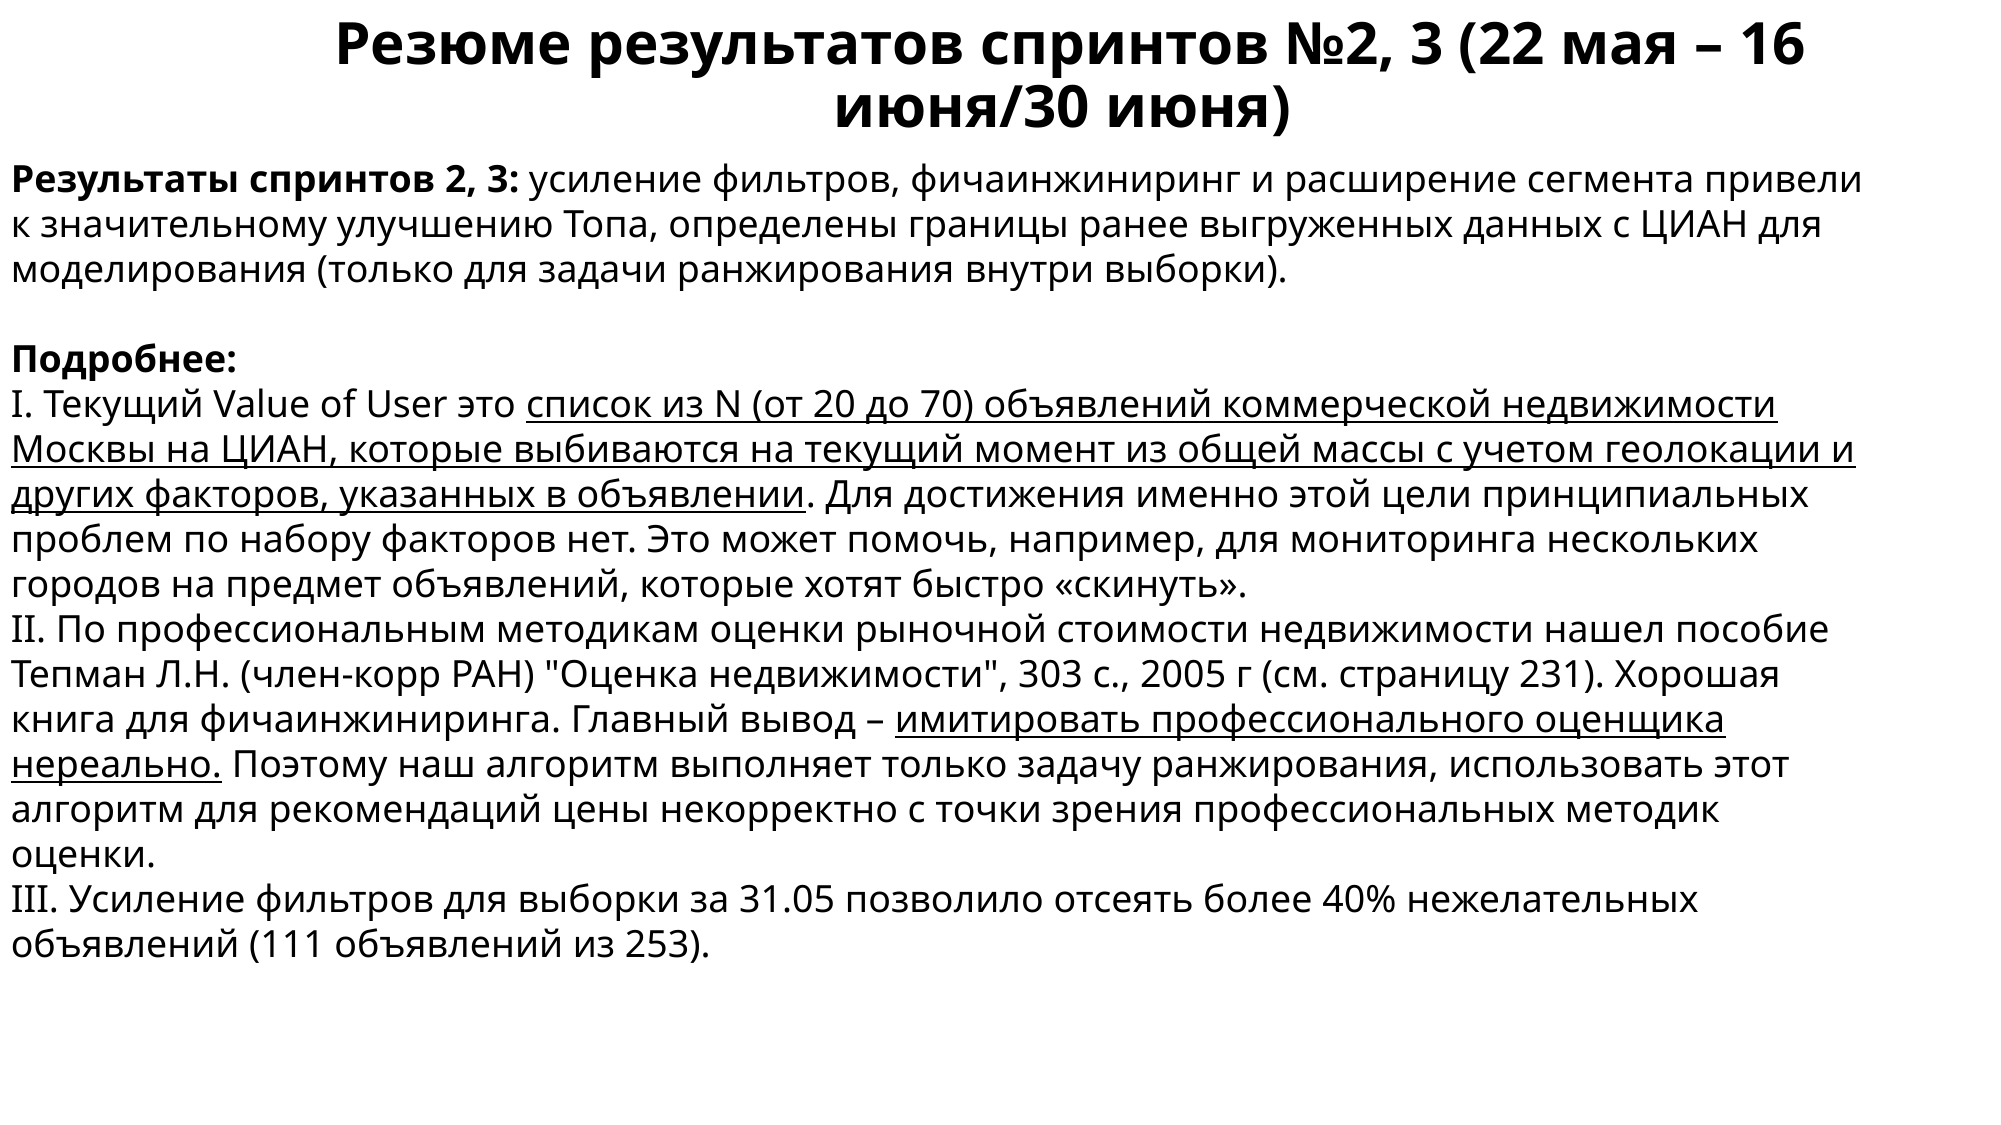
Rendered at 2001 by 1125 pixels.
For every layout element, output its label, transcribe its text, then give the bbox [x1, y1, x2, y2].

title Резюме результатов спринтов №2, 3 (22 мая – 16 июня/30 июня) [281, 0, 1858, 147]
text_box Результаты спринтов 2, 3: усиление фильтров, фичаинжиниринг и расширение сегмента привели к значительному улучшению Топа, определены границы ранее выгруженных данных с ЦИАН для моделирования (только для задачи ранжирования внутри выборки). Подробнее: I. Текущий Value of User это список из N (от 20 до 70) объявлений коммерческой недвижимости Москвы на ЦИАН, которые выбиваются на текущий момент из общей массы с учетом геолокации и других факторов, указанных в объявлении. Для достижения именно этой цели принципиальных проблем по набору факторов нет. Это может помочь, например, для мониторинга нескольких городов на предмет объявлений, которые хотят быстро «скинуть». II. По профессиональным методикам оценки рыночной стоимости недвижимости нашел пособие Тепман Л.Н. (член-корр РАН) "Оценка недвижимости", 303 с., 2005 г (см. страницу 231). Хорошая книга для фичаинжиниринга. Главный вывод – имитировать профессионального оценщика нереально. Поэтому наш алгоритм выполняет только задачу ранжирования, использовать этот алгоритм для рекомендаций цены некорректно с точки зрения профессиональных методик оценки. III. Усиление фильтров для выборки за 31.05 позволило отсеять более 40% нежелательных объявлений (111 объявлений из 253). [0, 147, 1889, 973]
